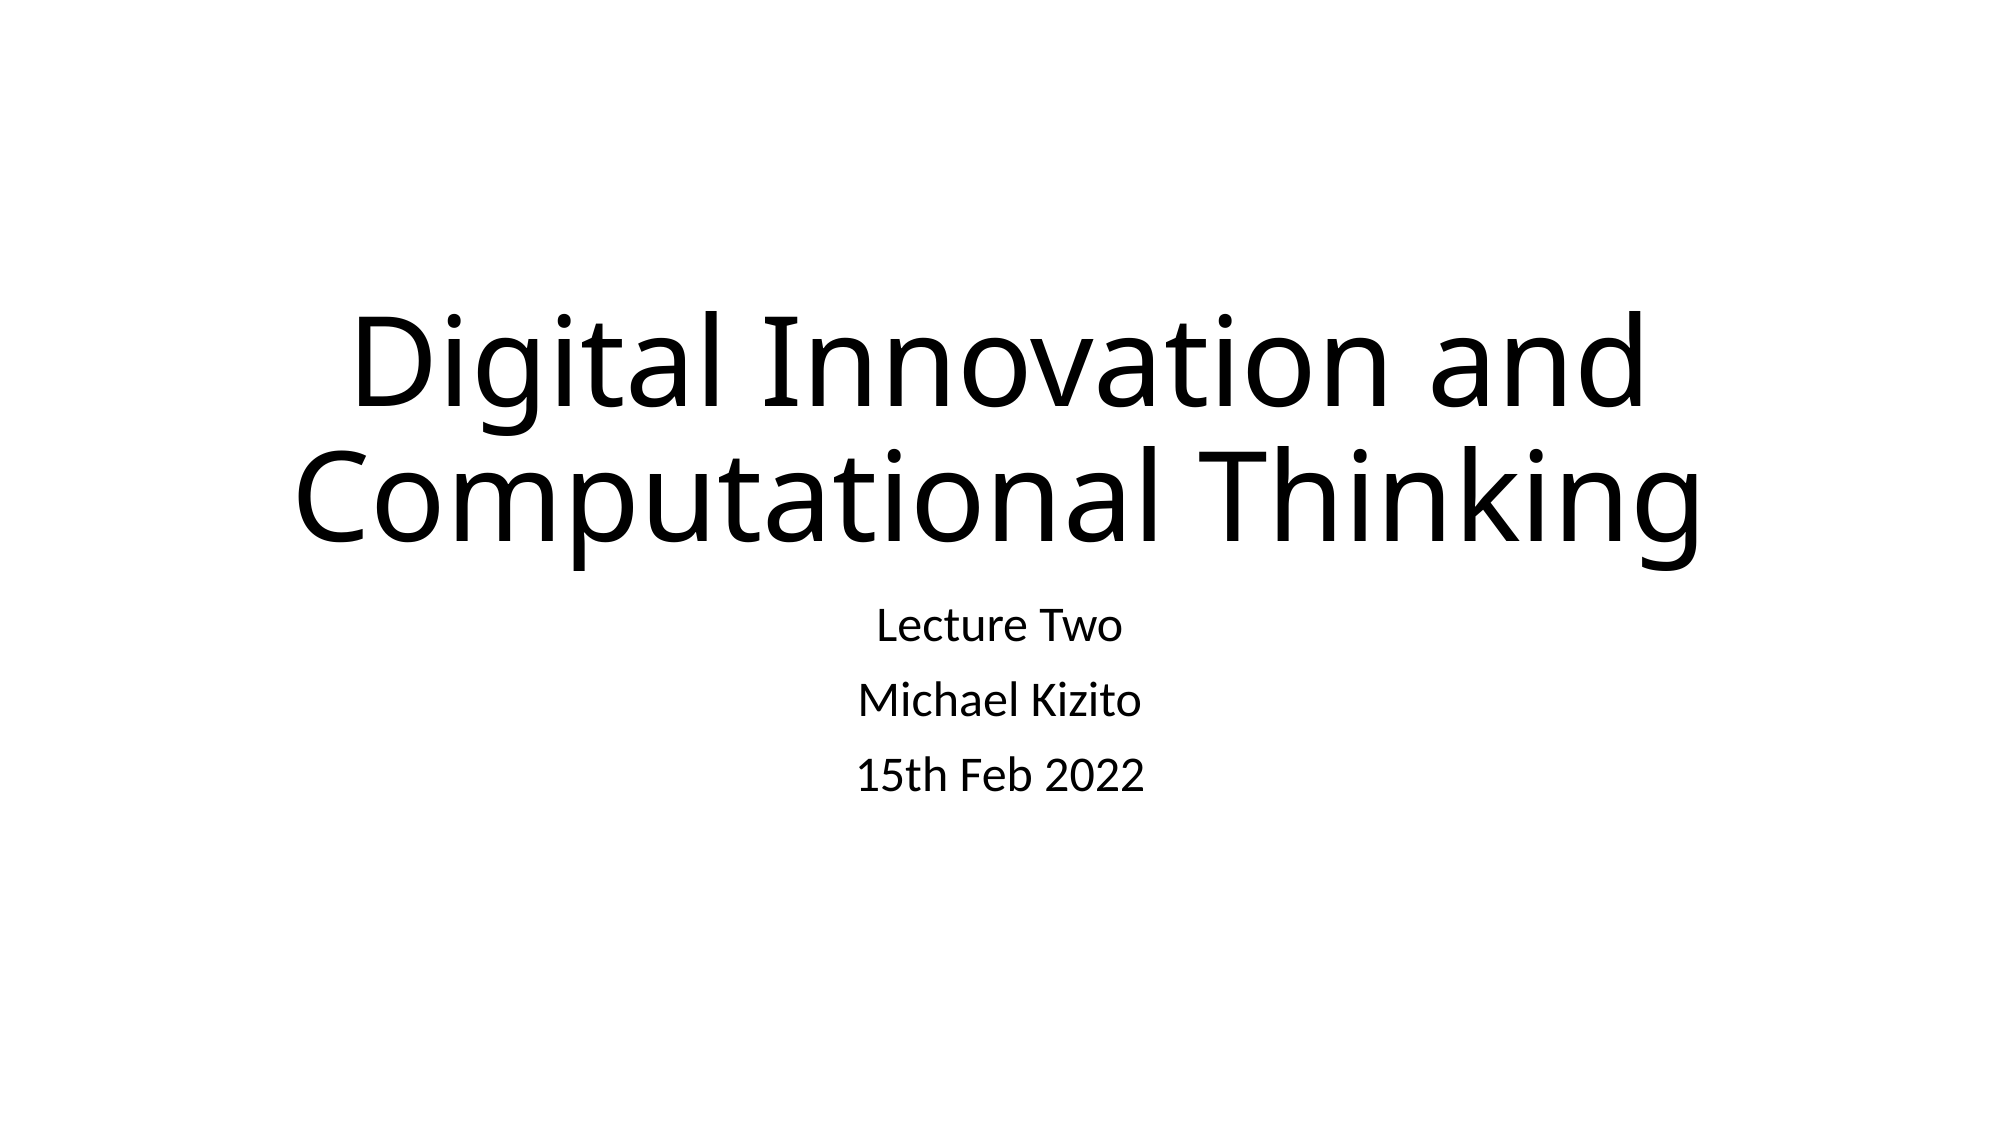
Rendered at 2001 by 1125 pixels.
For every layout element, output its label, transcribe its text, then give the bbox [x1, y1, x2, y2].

subtitle Lecture Two Michael Kizito 15th Feb 2022 [249, 590, 1750, 863]
title Digital Innovation and Computational Thinking [249, 184, 1750, 576]
